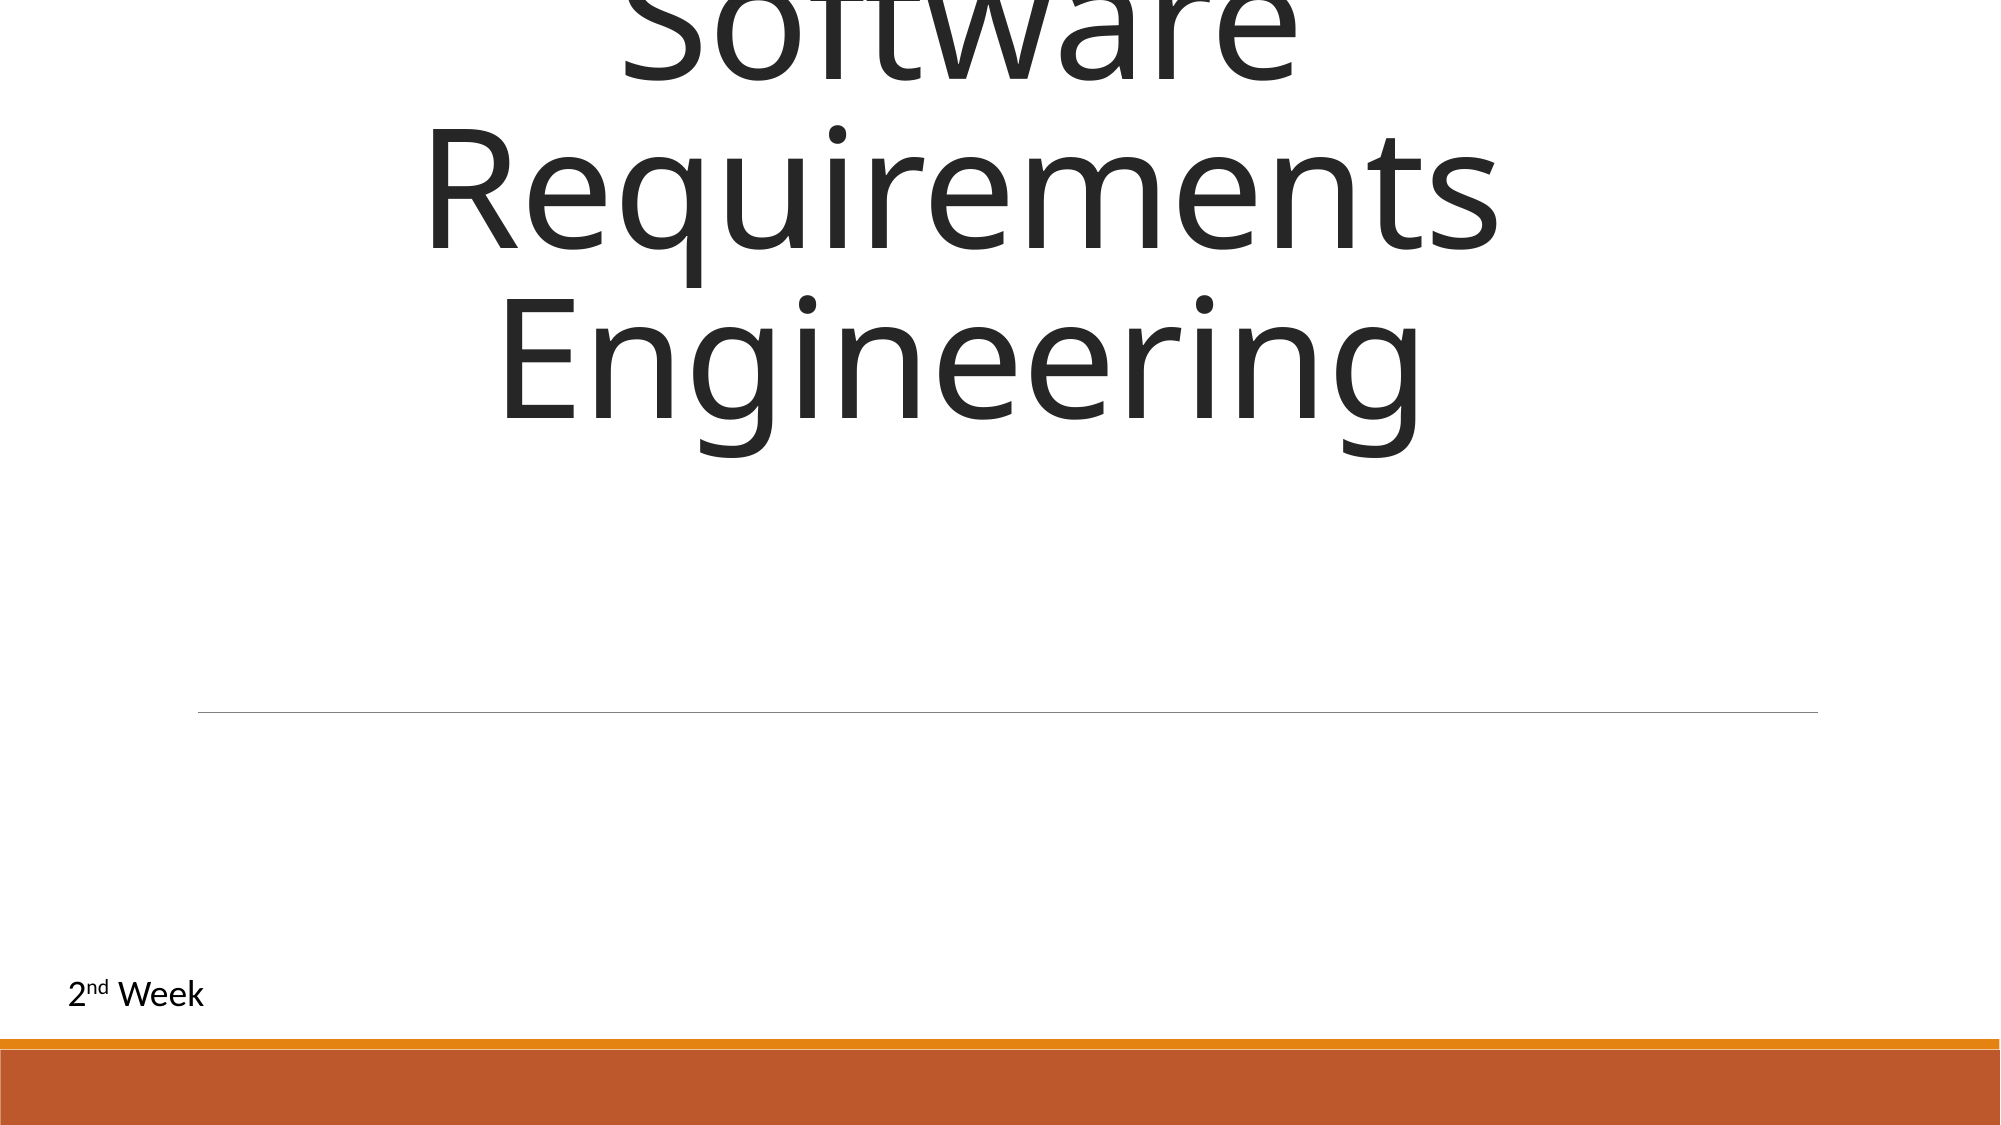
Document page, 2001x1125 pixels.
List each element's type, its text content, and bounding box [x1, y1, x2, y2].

text_box 2nd Week [52, 961, 387, 1021]
title Software Requirements Engineering [135, 20, 1786, 461]
